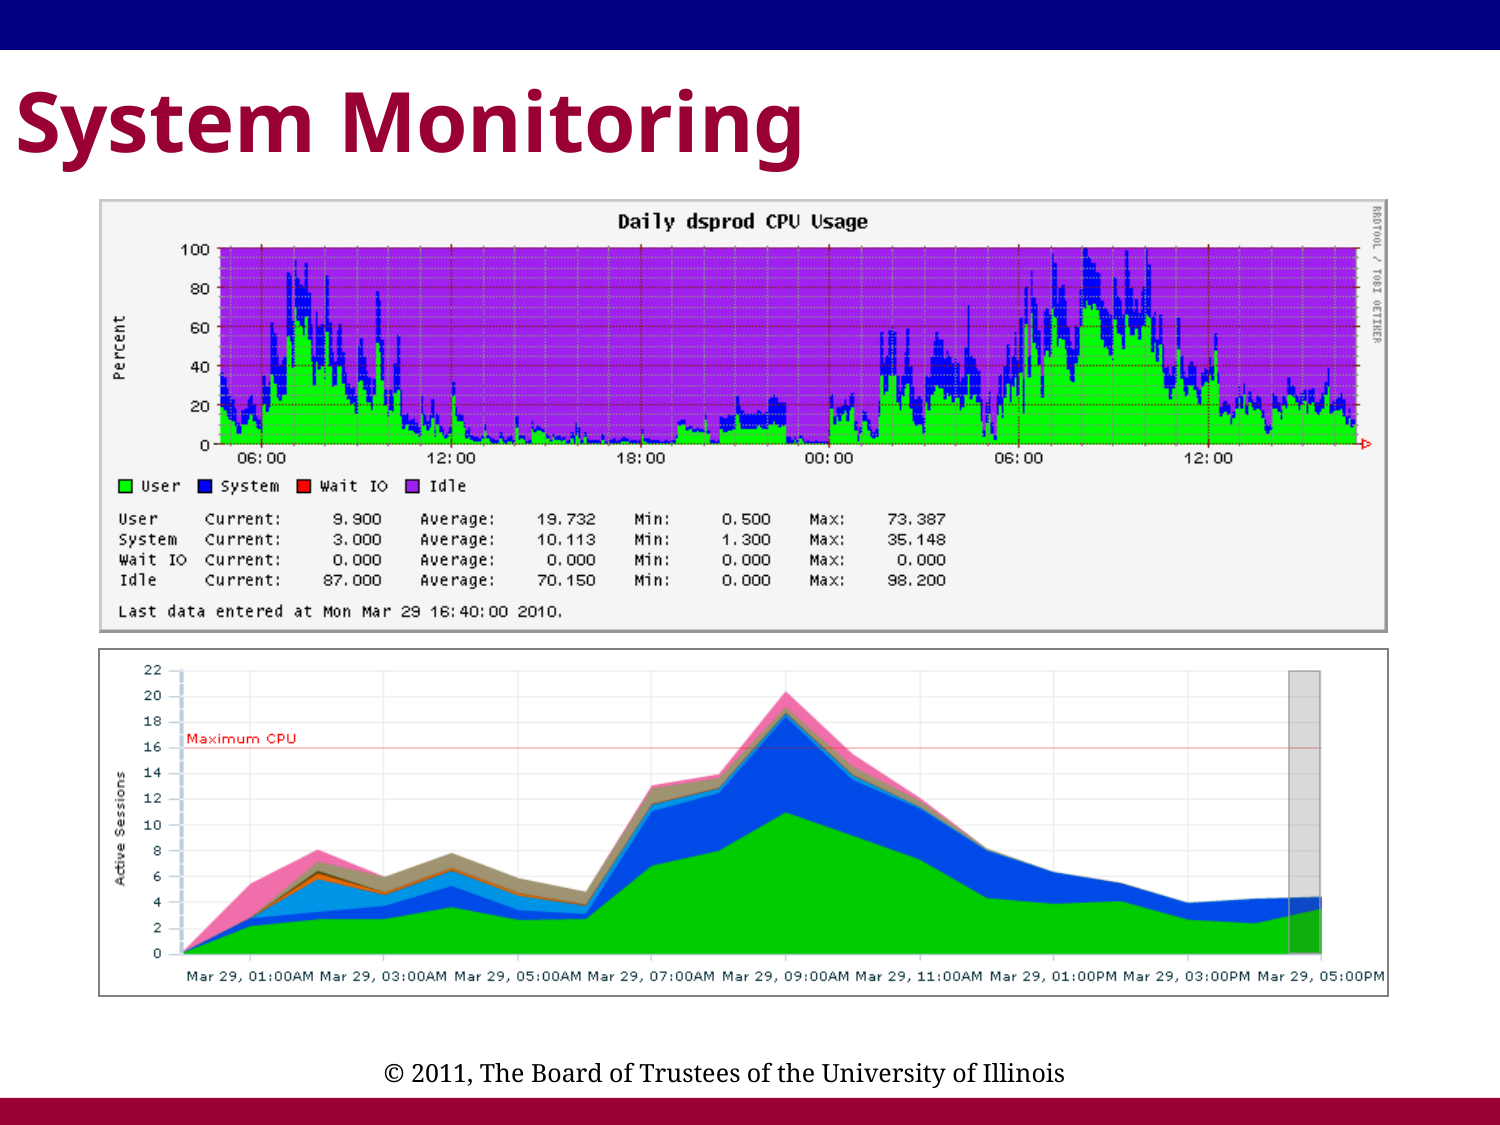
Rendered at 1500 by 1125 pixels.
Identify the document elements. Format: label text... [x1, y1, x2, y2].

picture [99, 649, 1388, 996]
footer © 2011, The Board of Trustees of the University of Illinois [324, 1049, 1126, 1125]
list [99, 199, 1388, 634]
title System Monitoring [0, 24, 1276, 213]
